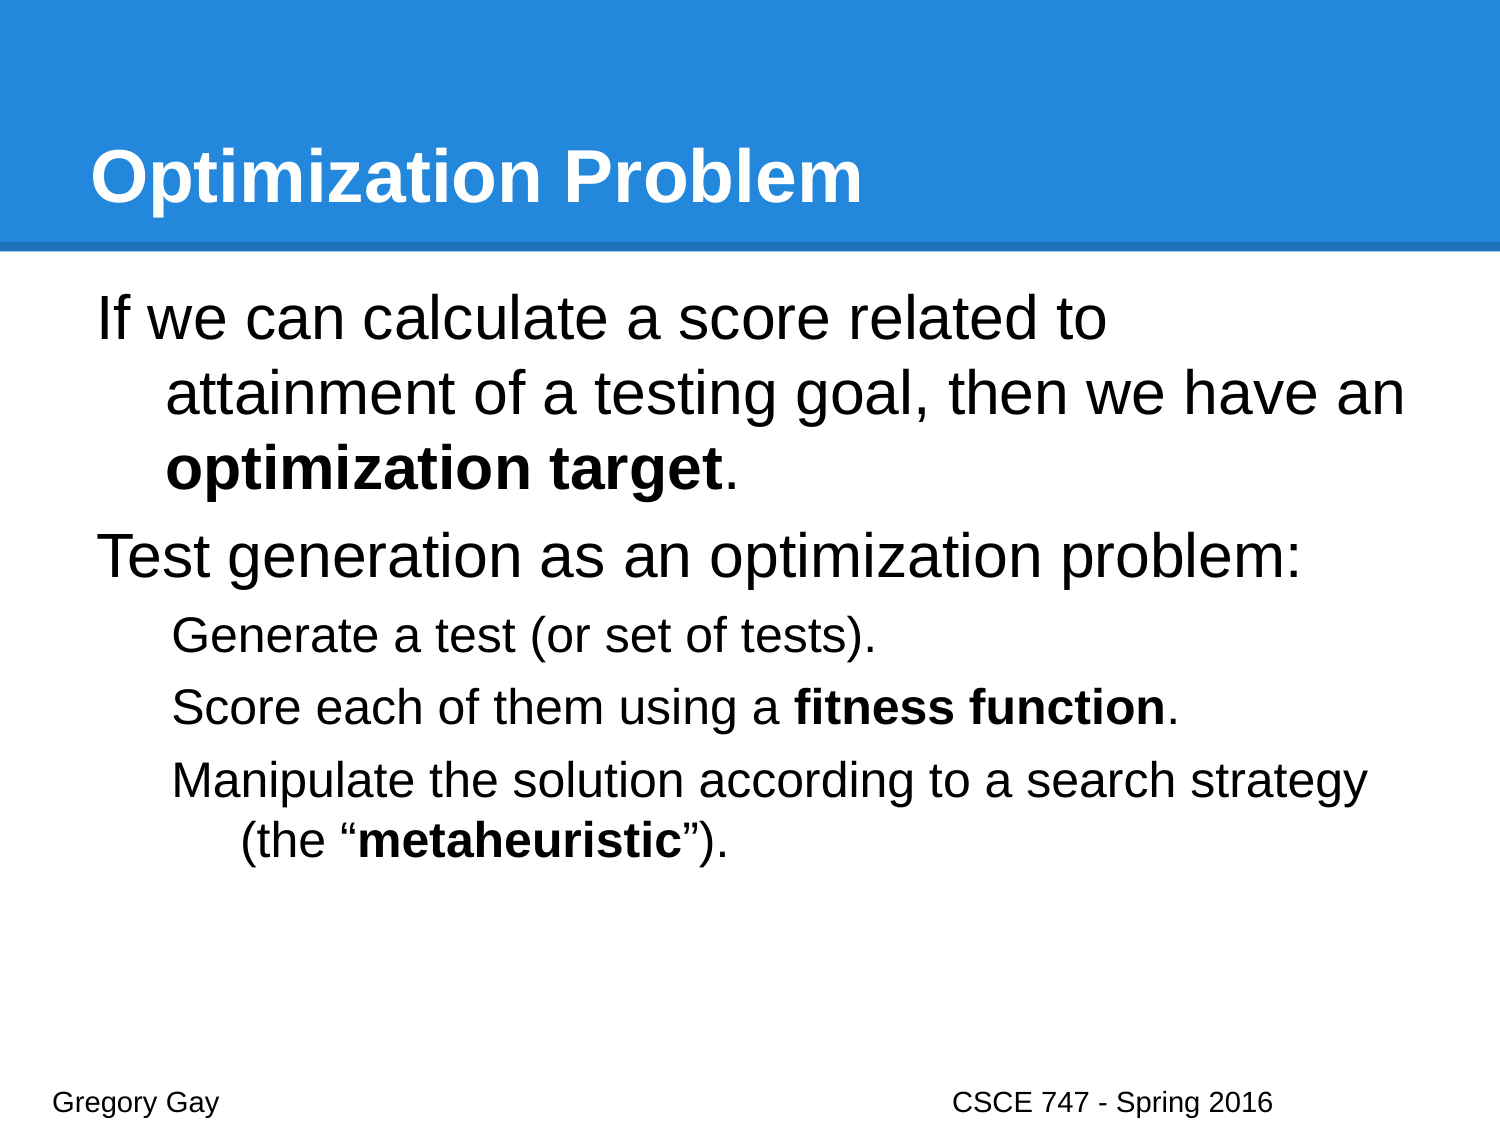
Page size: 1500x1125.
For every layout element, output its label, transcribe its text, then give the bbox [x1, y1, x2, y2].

title Optimization Problem [75, 45, 1425, 233]
list If we can calculate a score related to attainment of a testing goal, then we have an optimization target. Test generation as an optimization problem: Generate a test (or set of tests). Score each of them using a fitness function. Manipulate the solution according to a search strategy (the “metaheuristic”). [75, 262, 1425, 1068]
text_box Gregory Gay CSCE 747 - Spring 2016 10 [37, 1068, 1463, 1114]
